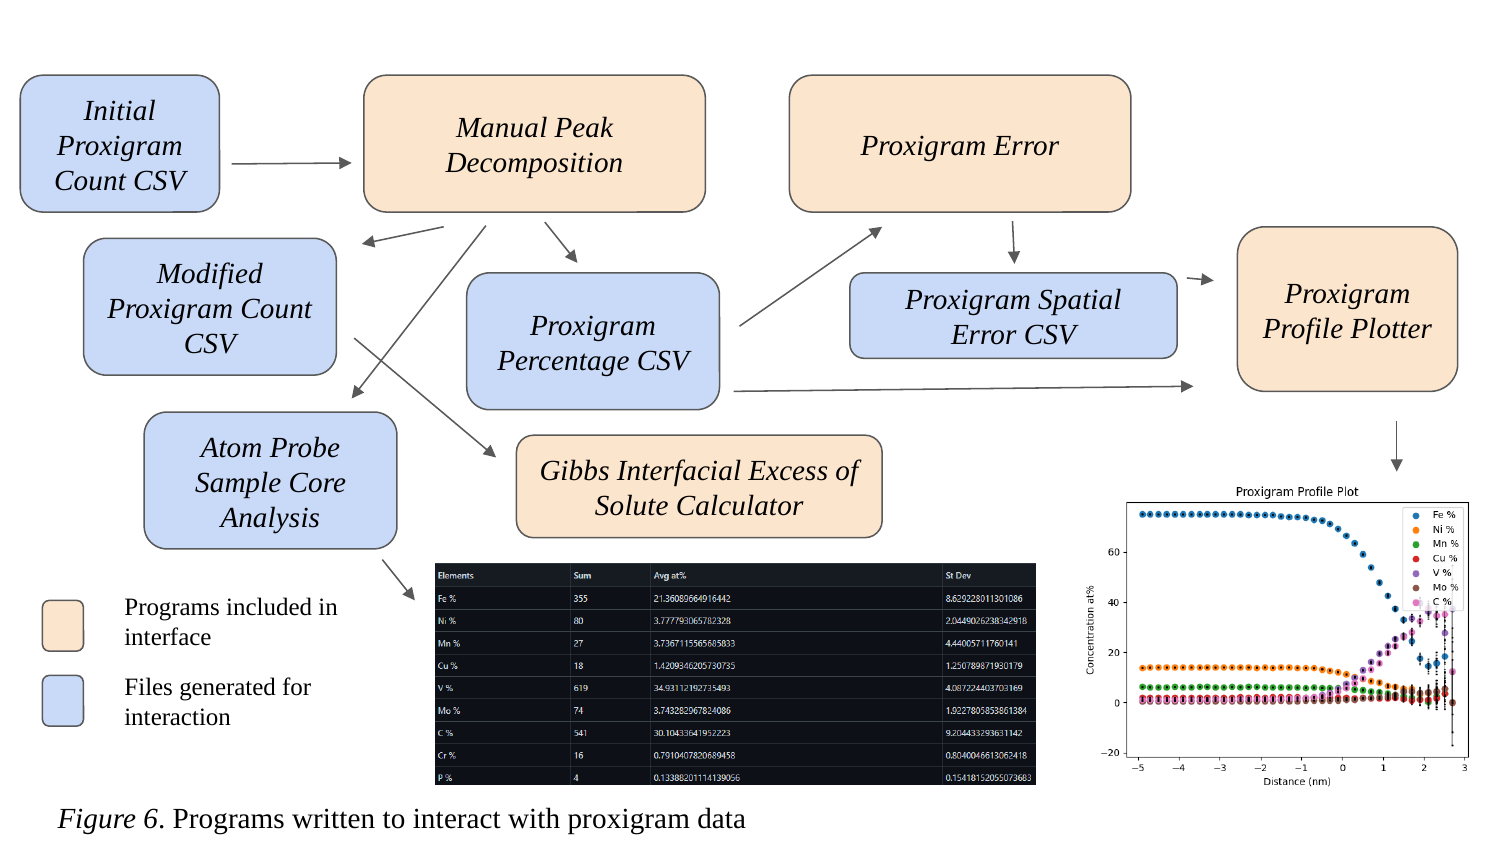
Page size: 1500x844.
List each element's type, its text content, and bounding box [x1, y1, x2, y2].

text_box [42, 600, 84, 652]
text_box Figure 6. Programs written to interact with proxigram data [42, 784, 956, 844]
picture [434, 563, 1036, 785]
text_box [353, 337, 497, 458]
text_box Gibbs Interfacial Excess of Solute Calculator [516, 435, 883, 538]
text_box Proxigram Percentage CSV [490, 272, 720, 410]
text_box [42, 675, 84, 727]
text_box Modified Proxigram Count CSV [83, 238, 337, 376]
text_box Proxigram Profile Plotter [1237, 226, 1458, 392]
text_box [733, 386, 1194, 392]
text_box Atom Probe Sample Core Analysis [144, 412, 397, 549]
text_box Manual Peak Decomposition [363, 75, 706, 213]
picture [1071, 481, 1500, 793]
text_box Proxigram Error [789, 75, 1131, 213]
text_box Programs included in interface [109, 575, 374, 655]
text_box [351, 225, 487, 338]
text_box Files generated for interaction [109, 655, 374, 746]
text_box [382, 559, 416, 601]
text_box Proxigram Spatial Error CSV [849, 272, 1178, 359]
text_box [544, 221, 578, 264]
text_box Initial Proxigram Count CSV [20, 75, 220, 213]
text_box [1186, 277, 1214, 281]
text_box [739, 226, 883, 327]
